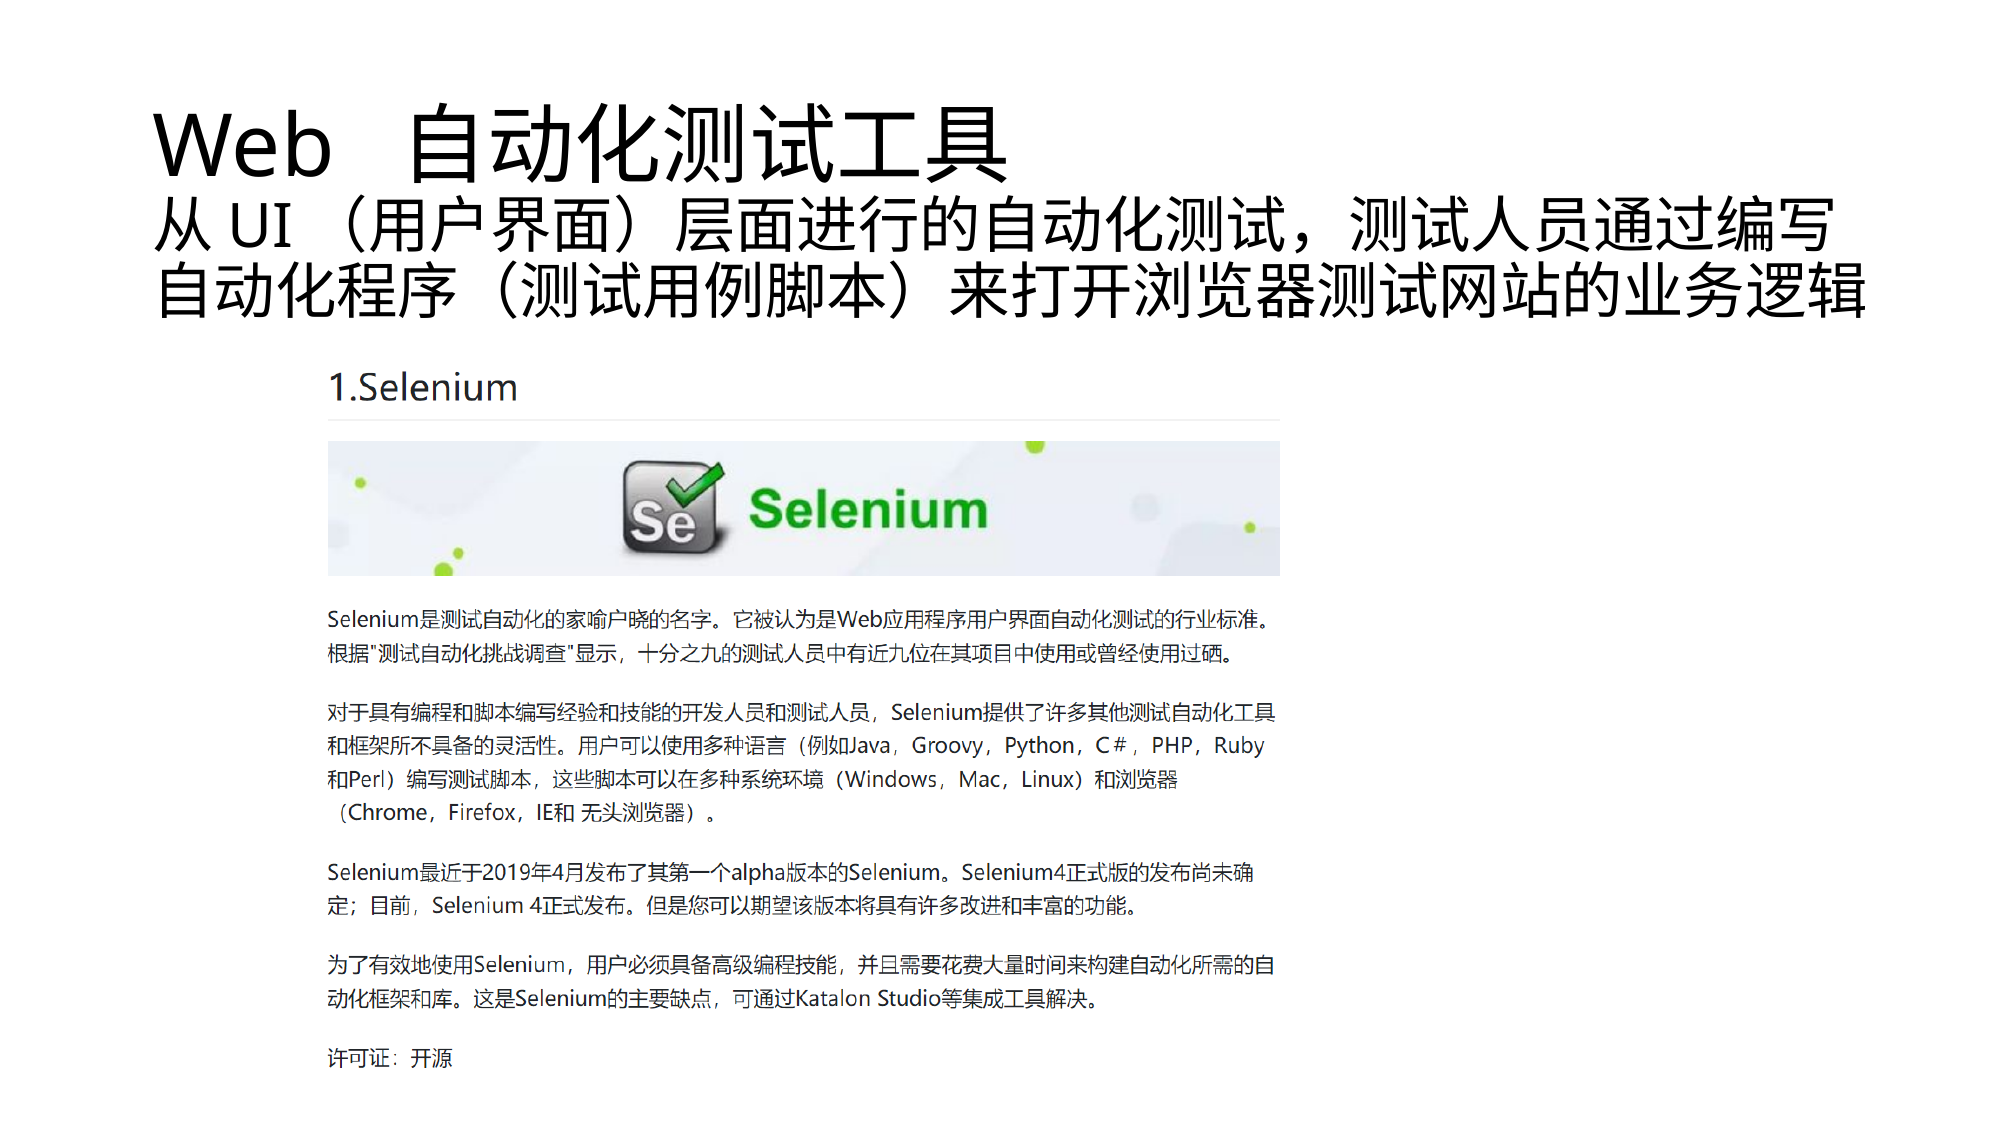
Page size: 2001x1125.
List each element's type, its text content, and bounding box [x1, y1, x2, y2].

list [302, 360, 1296, 1075]
title Web 自动化测试工具 从UI（用户界面）层面进行的自动化测试，测试人员通过编写自动化程序（测试用例脚本）来打开浏览器测试网站的业务逻辑 [137, 59, 1887, 369]
